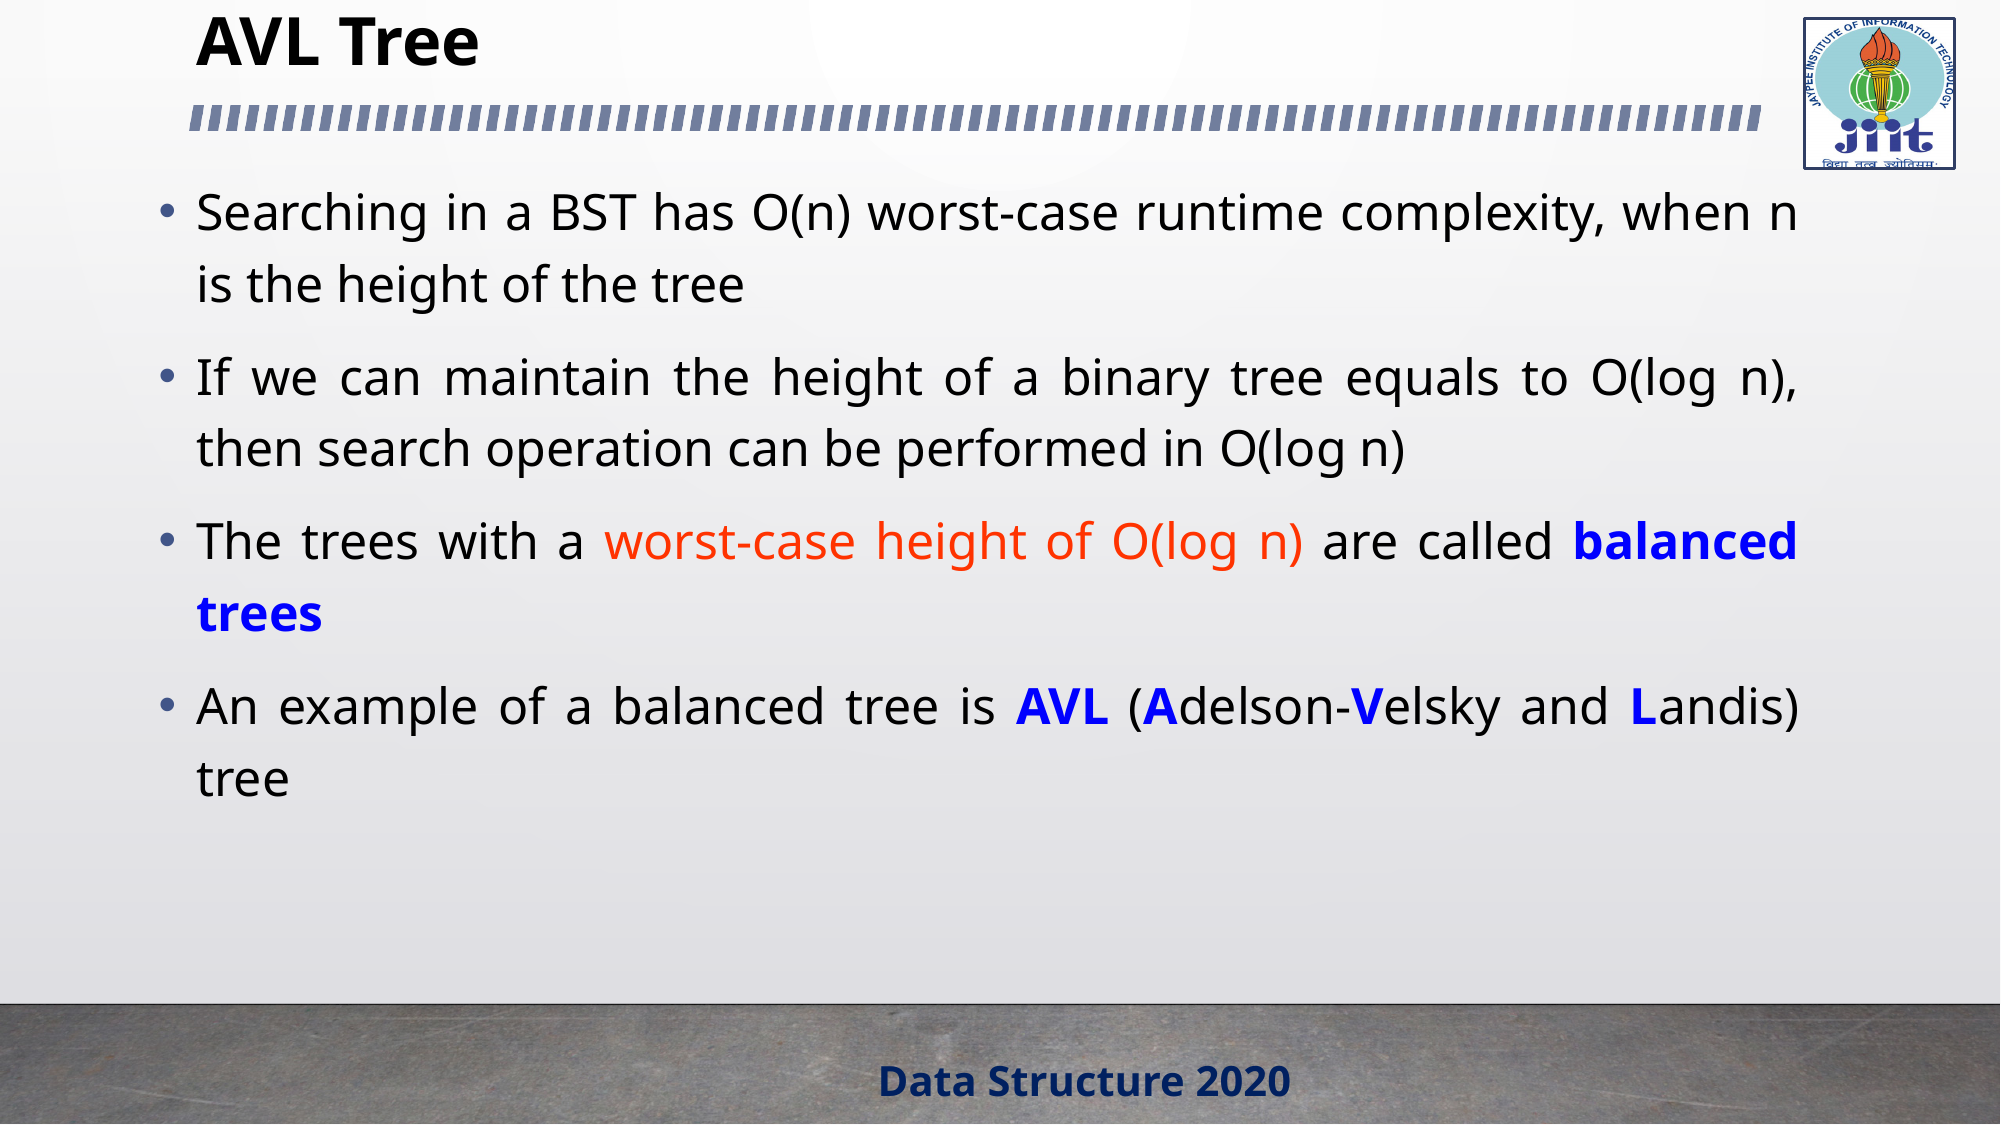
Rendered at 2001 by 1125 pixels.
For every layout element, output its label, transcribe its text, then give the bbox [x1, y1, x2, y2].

picture [0, 1004, 2000, 1124]
title AVL Tree [181, 0, 1757, 160]
picture [1806, 20, 1953, 167]
list Searching in a BST has O(n) worst-case runtime complexity, when n is the height of the tree If we can maintain the height of a binary tree equals to O(log n), then search operation can be performed in O(log n) The trees with a worst-case height of O(log n) are called balanced trees An example of a balanced tree is AVL (Adelson-Velsky and Landis) tree [143, 160, 1815, 977]
